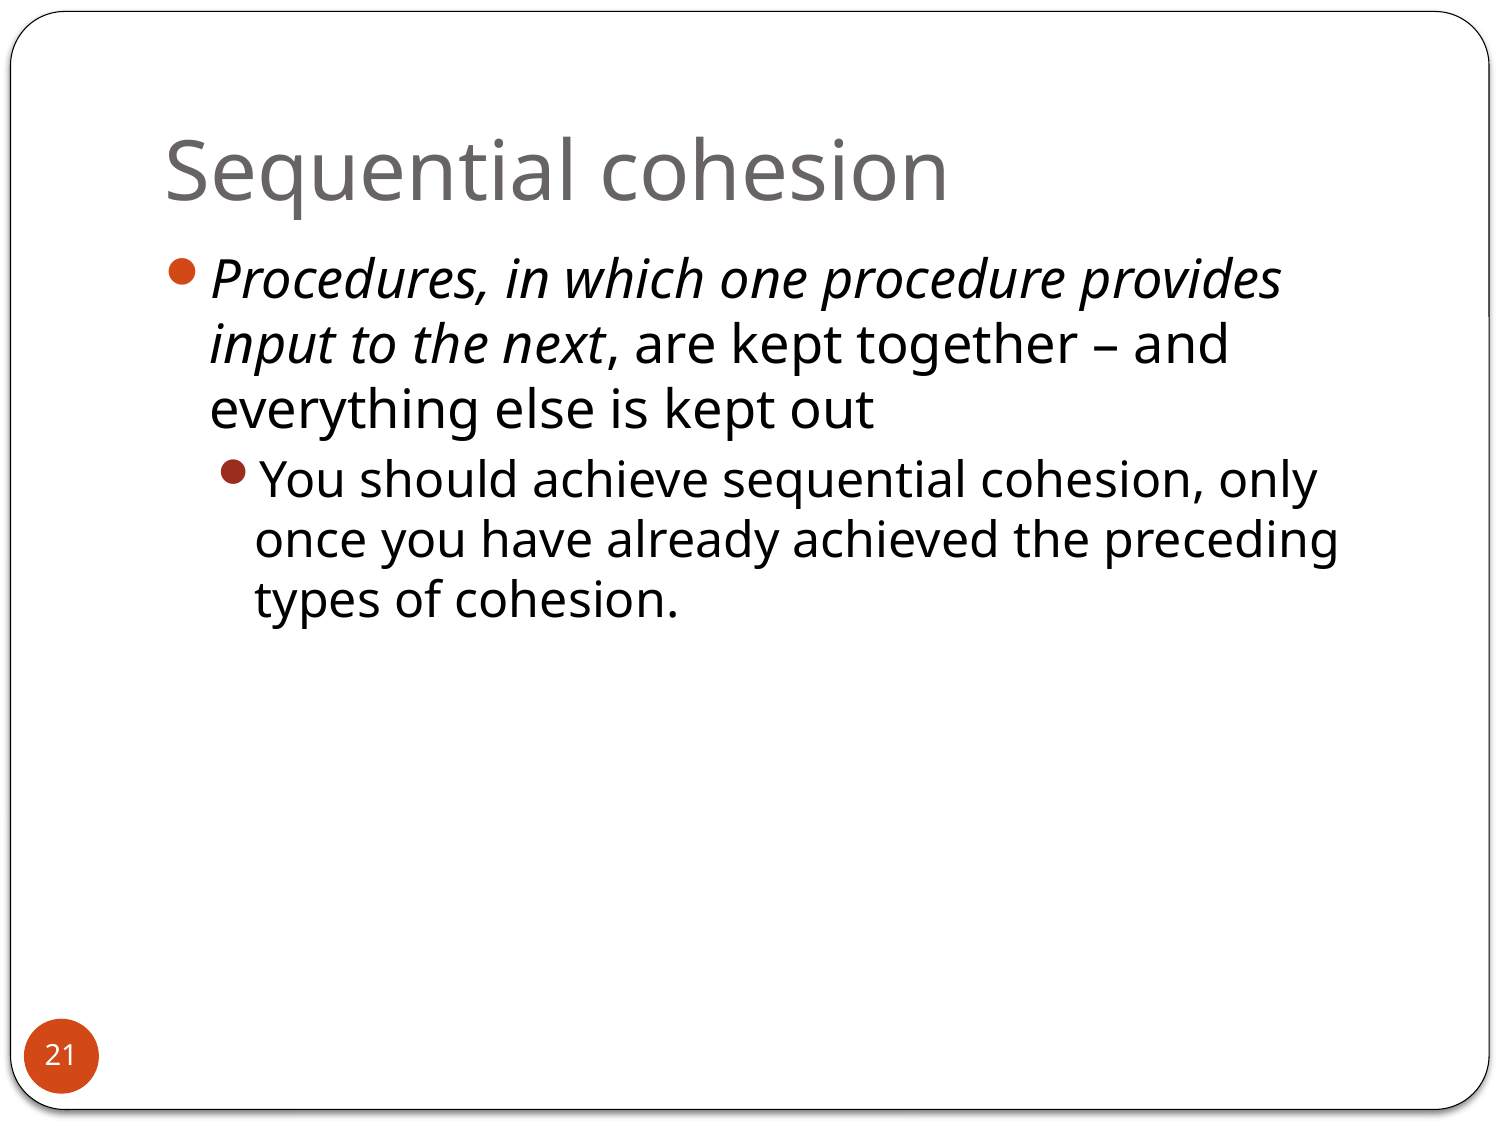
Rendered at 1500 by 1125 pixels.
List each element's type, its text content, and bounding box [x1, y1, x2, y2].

slide_number 21 [23, 1018, 99, 1094]
list Procedures, in which one procedure provides input to the next, are kept together – and everything else is kept out You should achieve sequential cohesion, only once you have already achieved the preceding types of cohesion. [150, 237, 1425, 988]
title Sequential cohesion [150, 45, 1425, 233]
